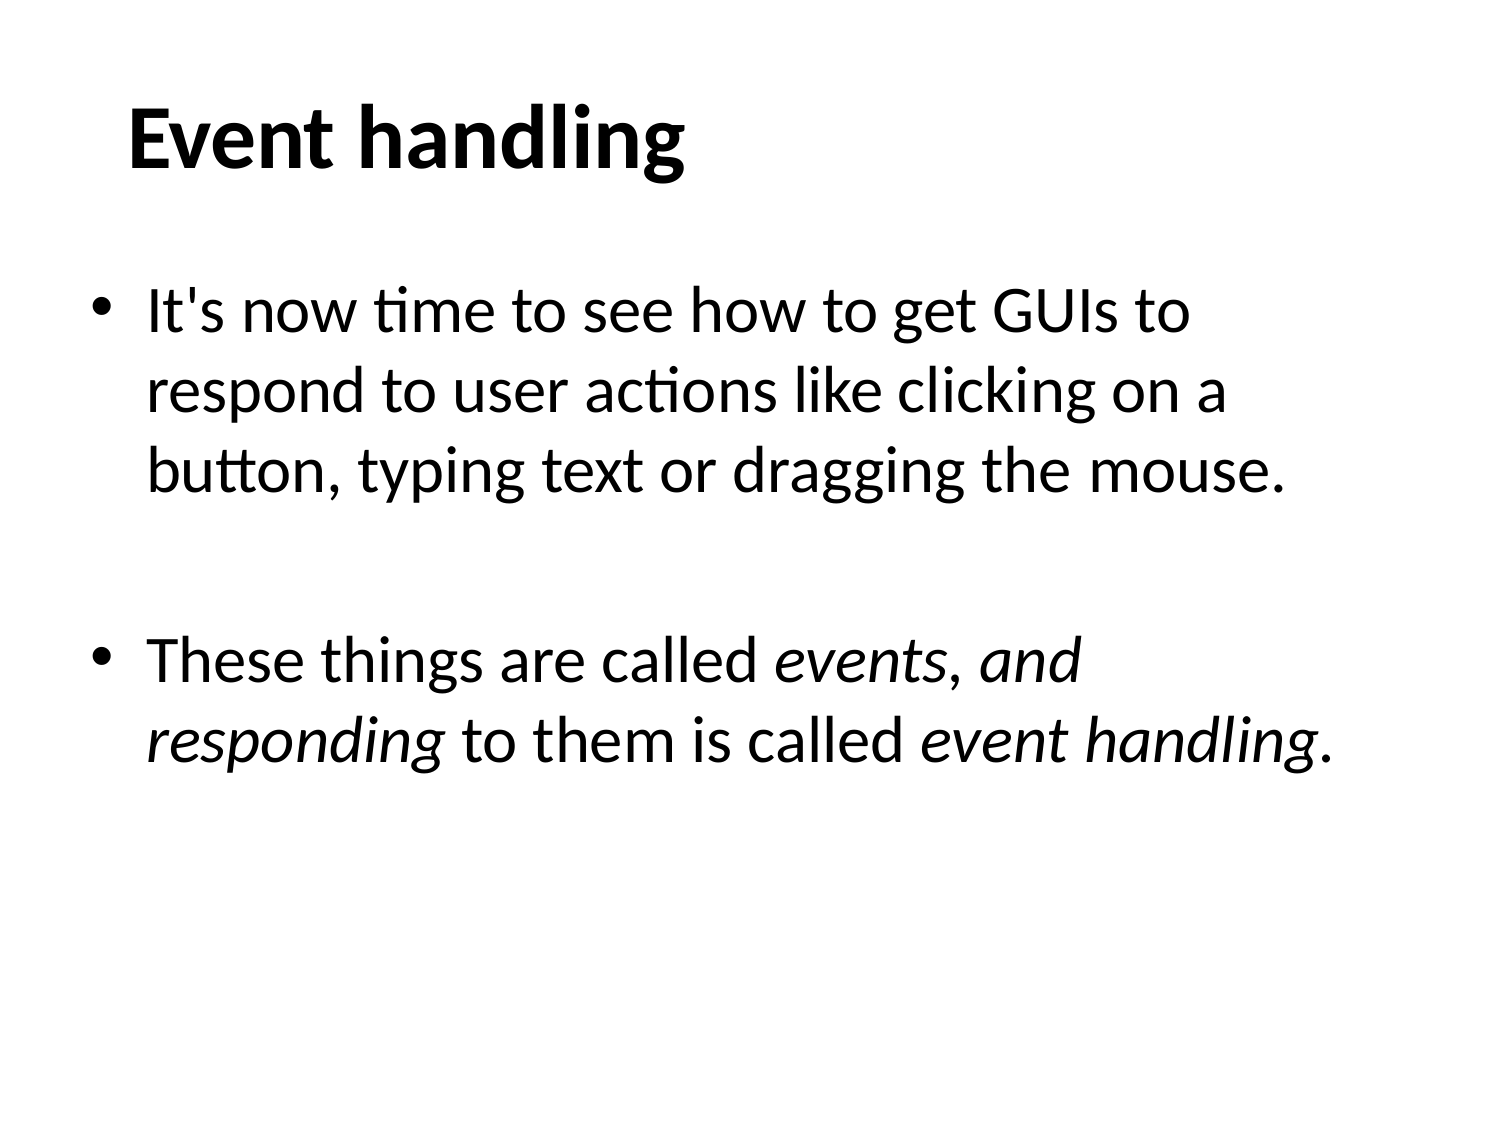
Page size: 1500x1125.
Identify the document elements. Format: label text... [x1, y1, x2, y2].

title Event handling [125, 75, 890, 263]
text_box It's now time to see how to get GUIs to respond to user actions like clicking on a button, typing text or dragging the mouse. These things are called events, and responding to them is called event handling. [87, 263, 1344, 776]
